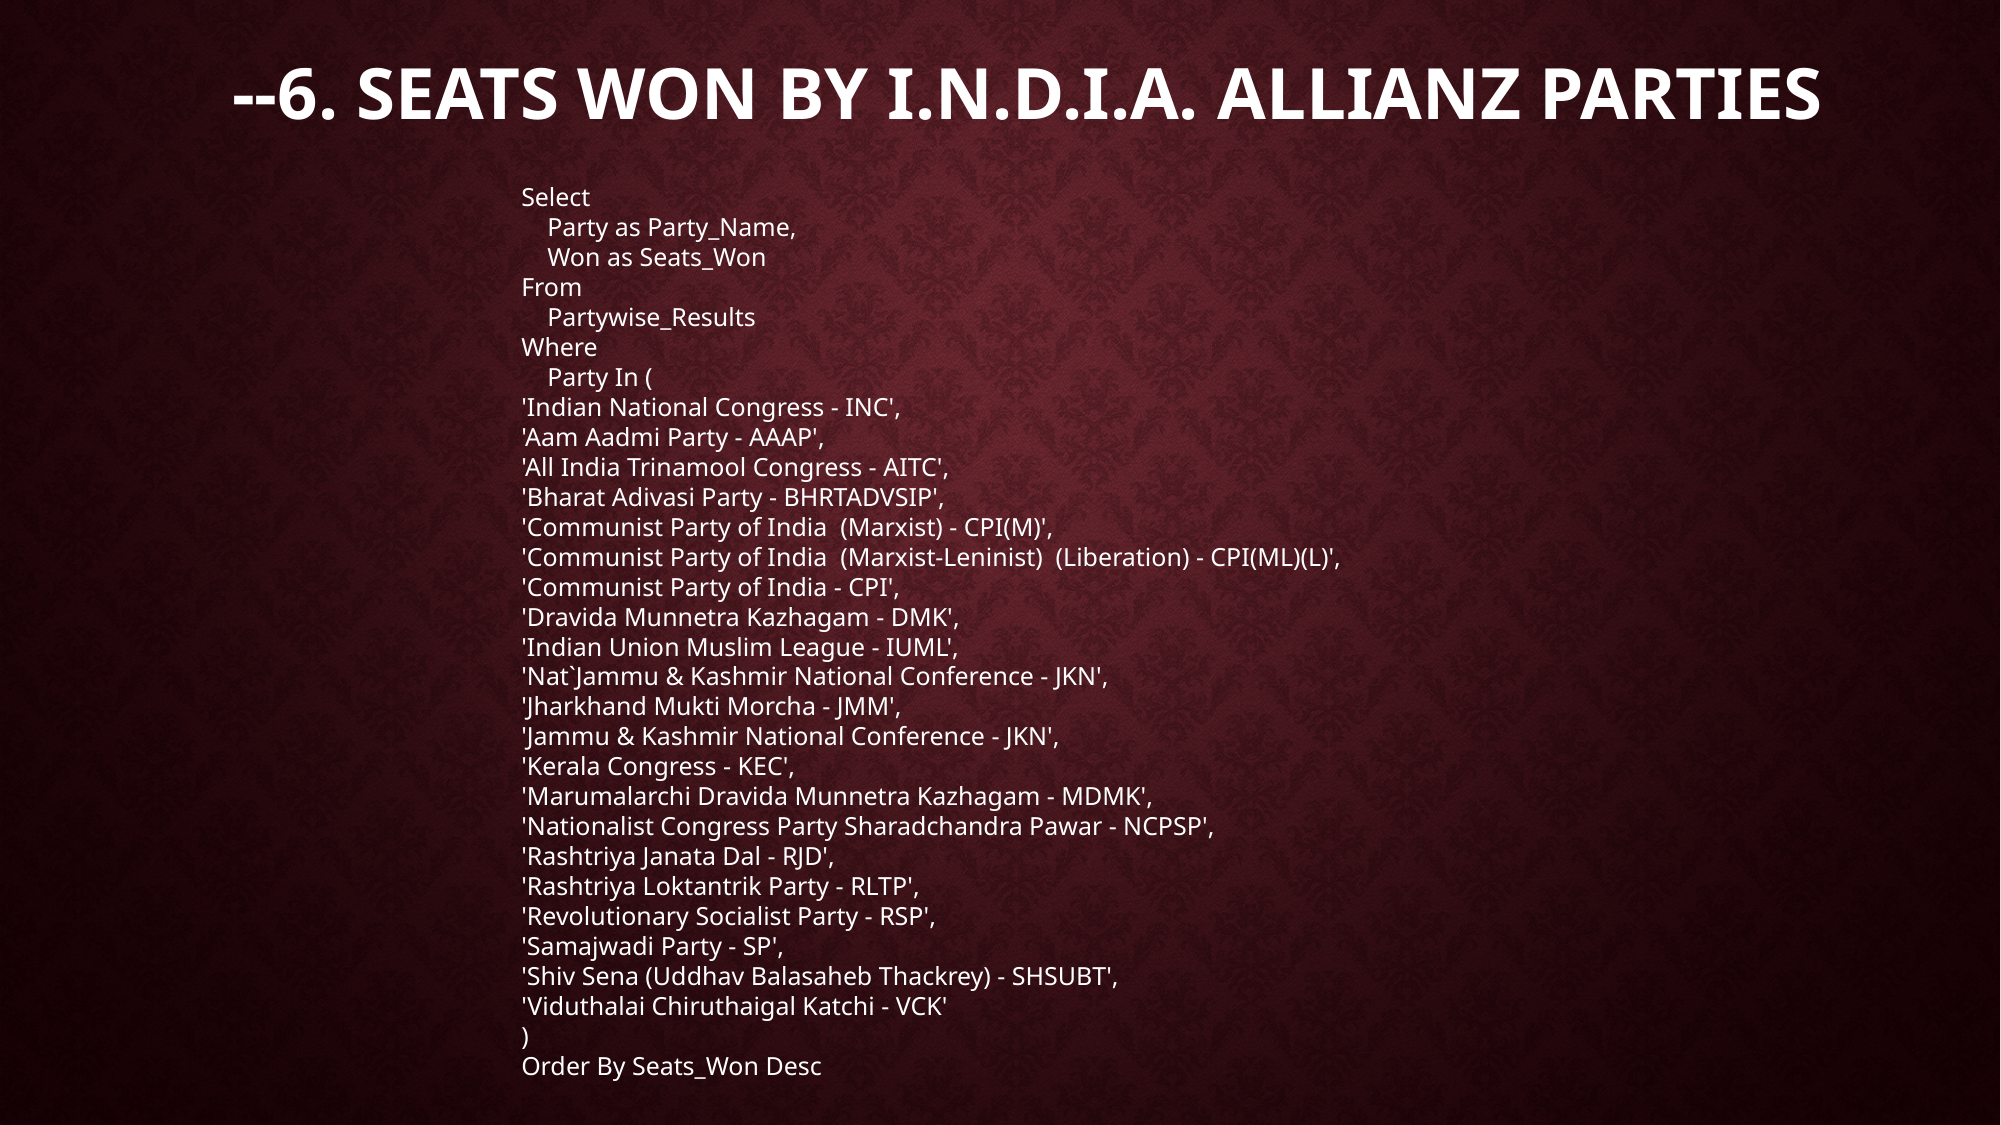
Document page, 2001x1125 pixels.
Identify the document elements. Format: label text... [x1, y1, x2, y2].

text_box Select Party as Party_Name, Won as Seats_Won From Partywise_Results Where Party In ( 'Indian National Congress - INC', 'Aam Aadmi Party - AAAP', 'All India Trinamool Congress - AITC', 'Bharat Adivasi Party - BHRTADVSIP', 'Communist Party of India (Marxist) - CPI(M)', 'Communist Party of India (Marxist-Leninist) (Liberation) - CPI(ML)(L)', 'Communist Party of India - CPI', 'Dravida Munnetra Kazhagam - DMK', 'Indian Union Muslim League - IUML', 'Nat`Jammu & Kashmir National Conference - JKN', 'Jharkhand Mukti Morcha - JMM', 'Jammu & Kashmir National Conference - JKN', 'Kerala Congress - KEC', 'Marumalarchi Dravida Munnetra Kazhagam - MDMK', 'Nationalist Congress Party Sharadchandra Pawar - NCPSP', 'Rashtriya Janata Dal - RJD', 'Rashtriya Loktantrik Party - RLTP', 'Revolutionary Socialist Party - RSP', 'Samajwadi Party - SP', 'Shiv Sena (Uddhav Balasaheb Thackrey) - SHSUBT', 'Viduthalai Chiruthaigal Katchi - VCK' ) Order By Seats_Won Desc [506, 174, 1376, 1088]
title --6. Seats Won by I.N.D.I.A. Allianz Parties [115, 18, 1941, 175]
